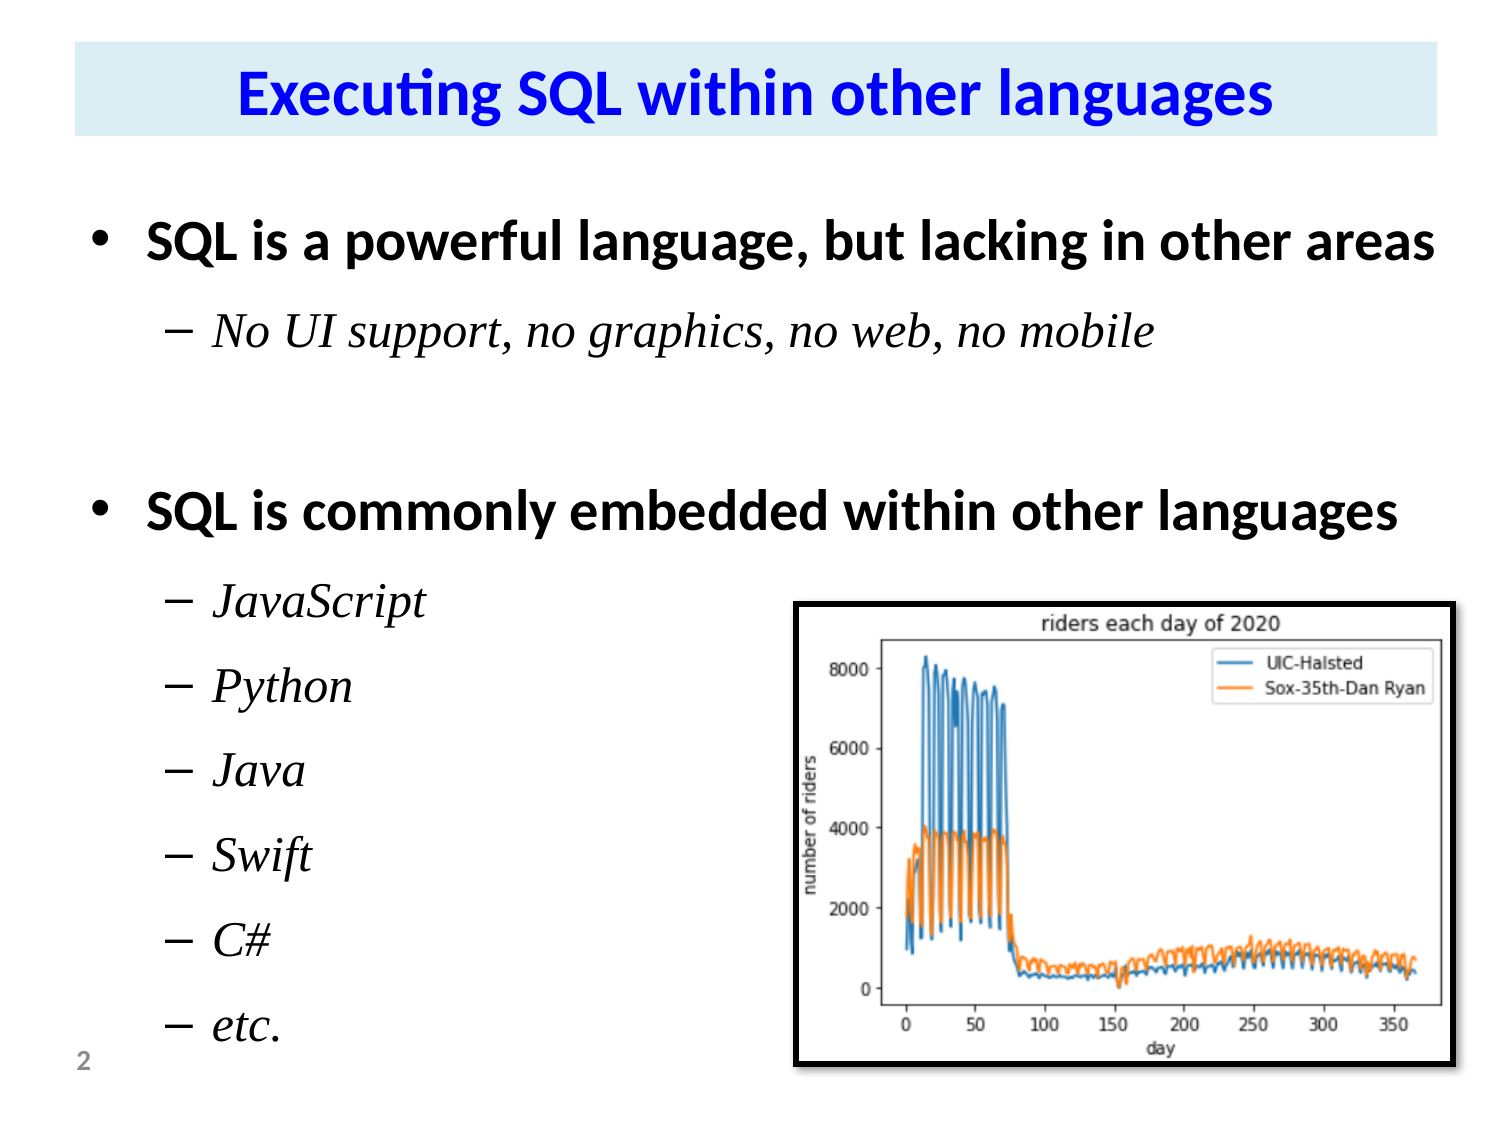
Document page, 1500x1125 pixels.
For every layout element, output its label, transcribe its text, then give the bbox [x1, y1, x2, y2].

picture [798, 606, 1451, 1061]
slide_number 2 [43, 1029, 107, 1089]
list SQL is a powerful language, but lacking in other areas No UI support, no graphics, no web, no mobile SQL is commonly embedded within other languages JavaScript Python Java Swift C# etc. [75, 195, 1463, 1013]
text_box Executing SQL within other languages [74, 41, 1438, 137]
